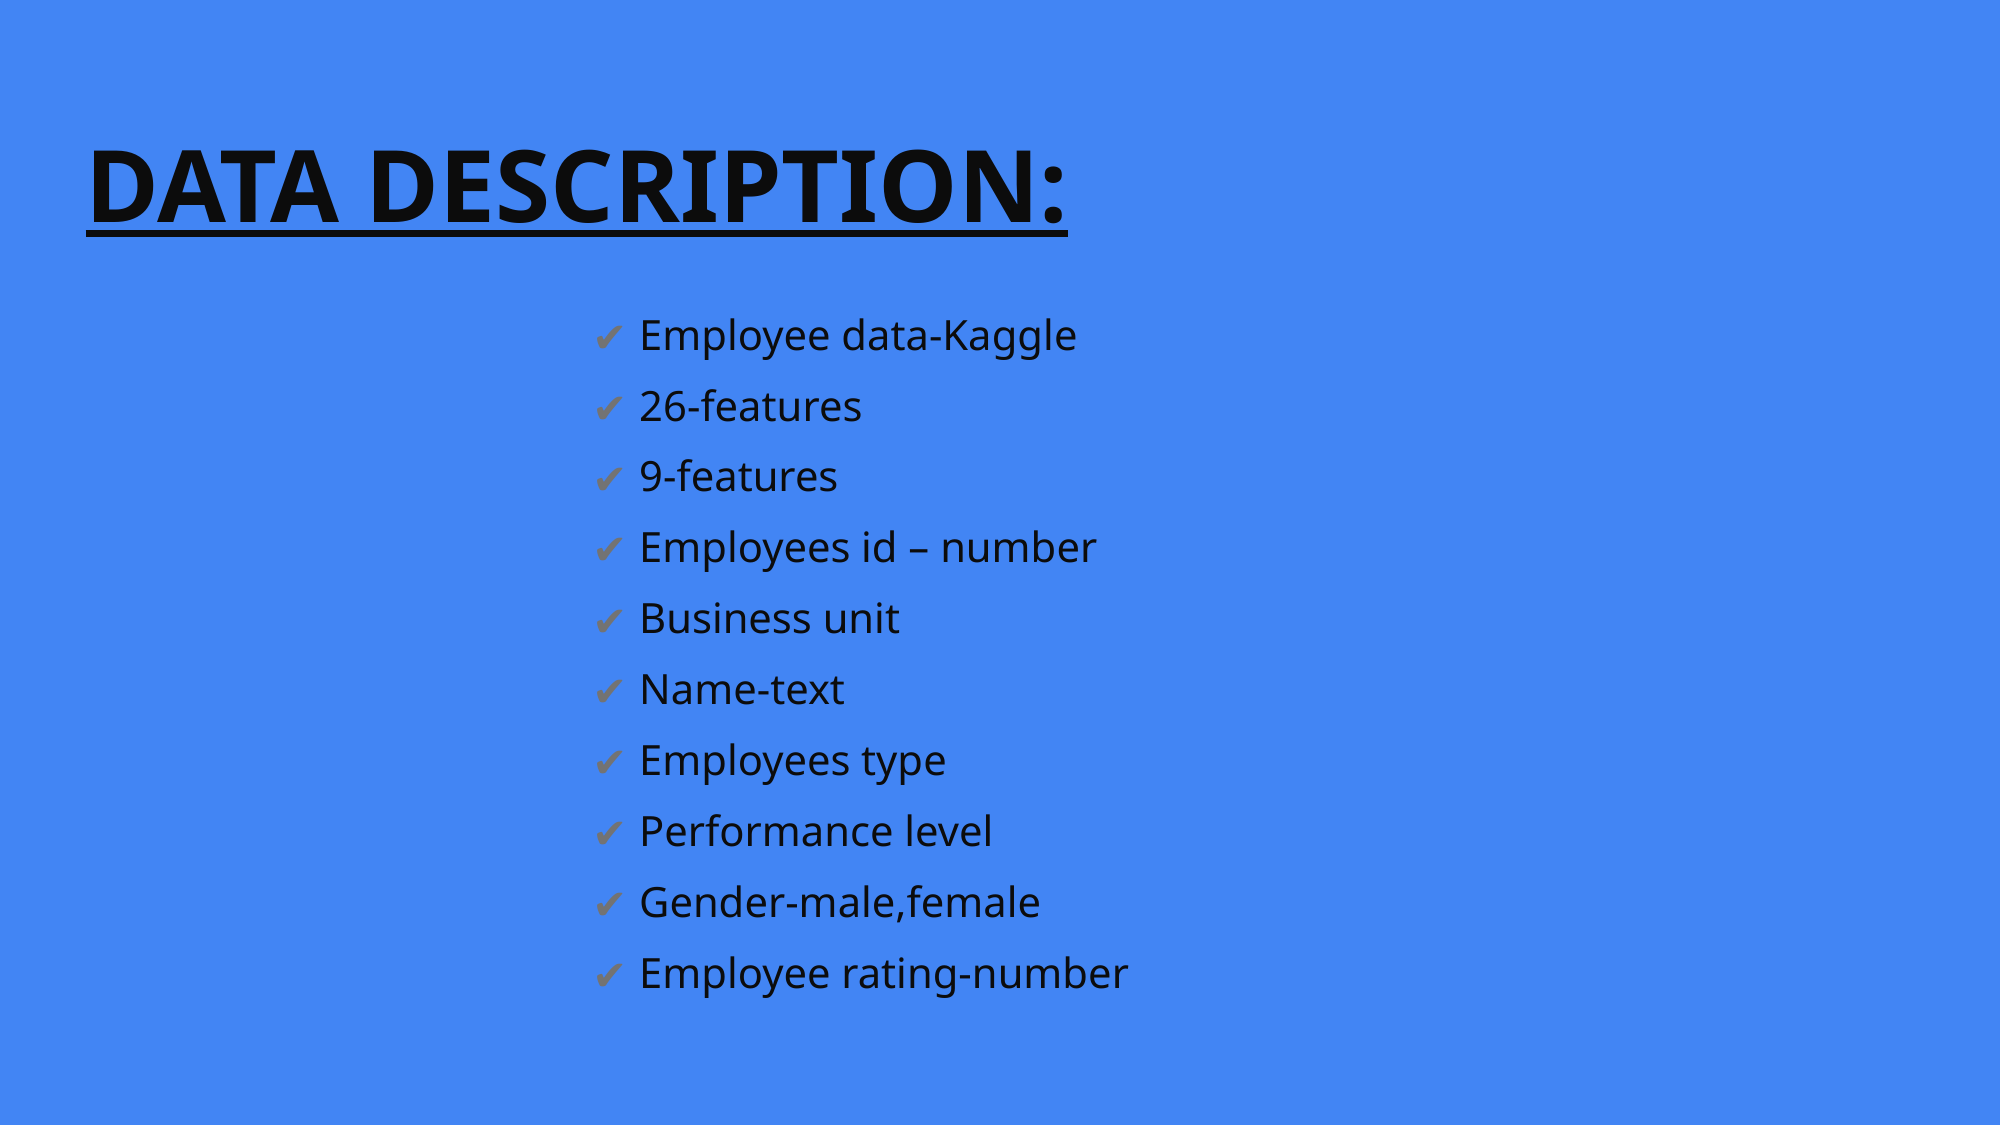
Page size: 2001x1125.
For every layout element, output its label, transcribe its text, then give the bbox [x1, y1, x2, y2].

title DATA DESCRIPTION: [70, 80, 1471, 250]
list Employee data-Kaggle 26-features 9-features Employees id – number Business unit Name-text Employees type Performance level Gender-male,female Employee rating-number [577, 300, 2000, 1077]
